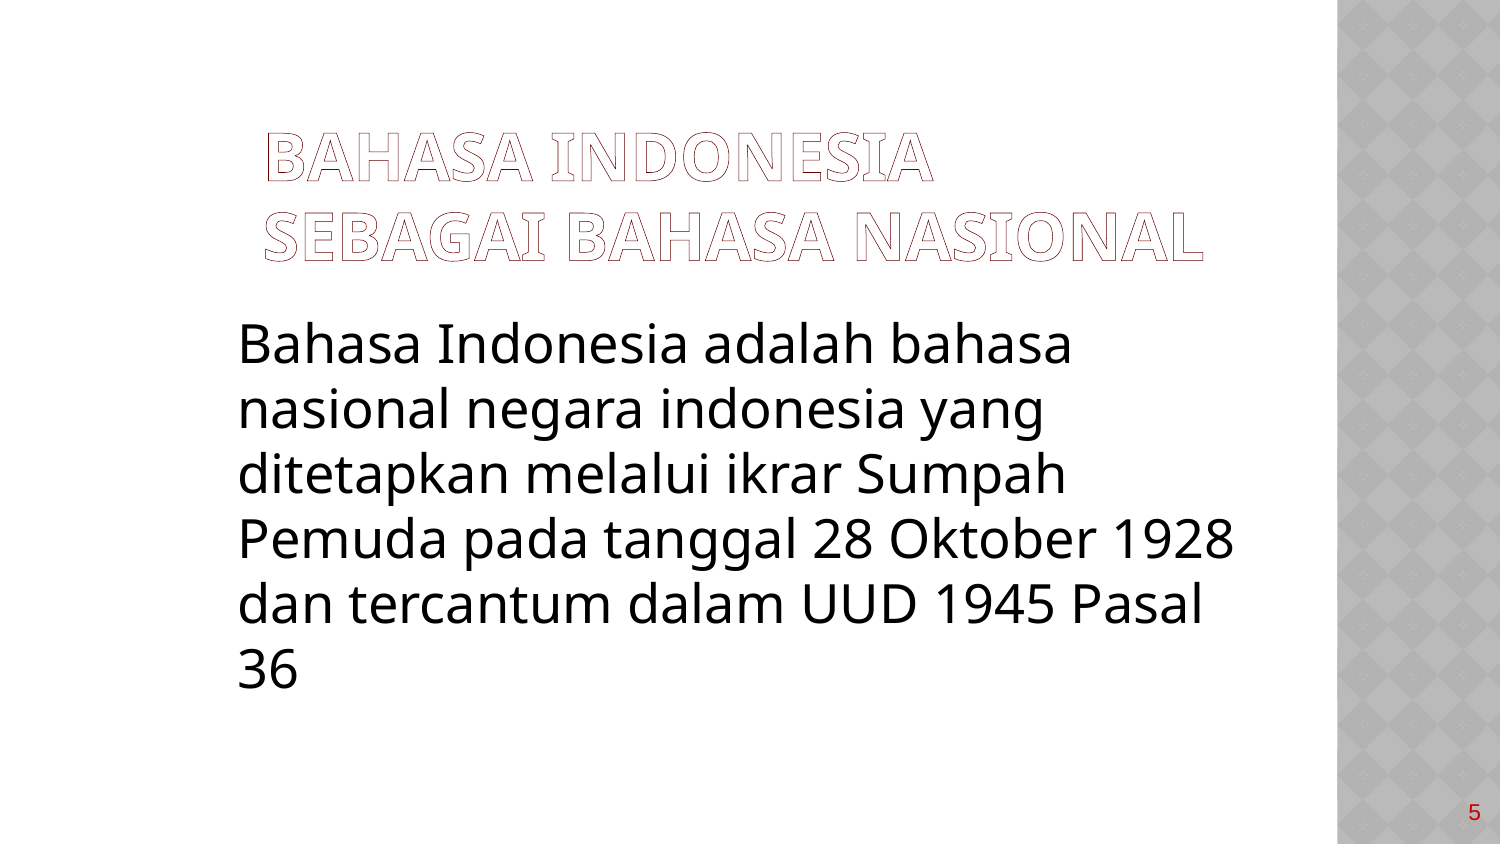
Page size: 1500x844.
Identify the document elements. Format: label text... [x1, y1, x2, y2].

slide_number 5 [1391, 779, 1482, 844]
list Bahasa Indonesia adalah bahasa nasional negara indonesia yang ditetapkan melalui ikrar Sumpah Pemuda pada tanggal 28 Oktober 1928 dan tercantum dalam UUD 1945 Pasal 36 [162, 309, 1264, 719]
title Bahasa Indonesia Sebagai Bahasa Nasional [262, 171, 1215, 275]
